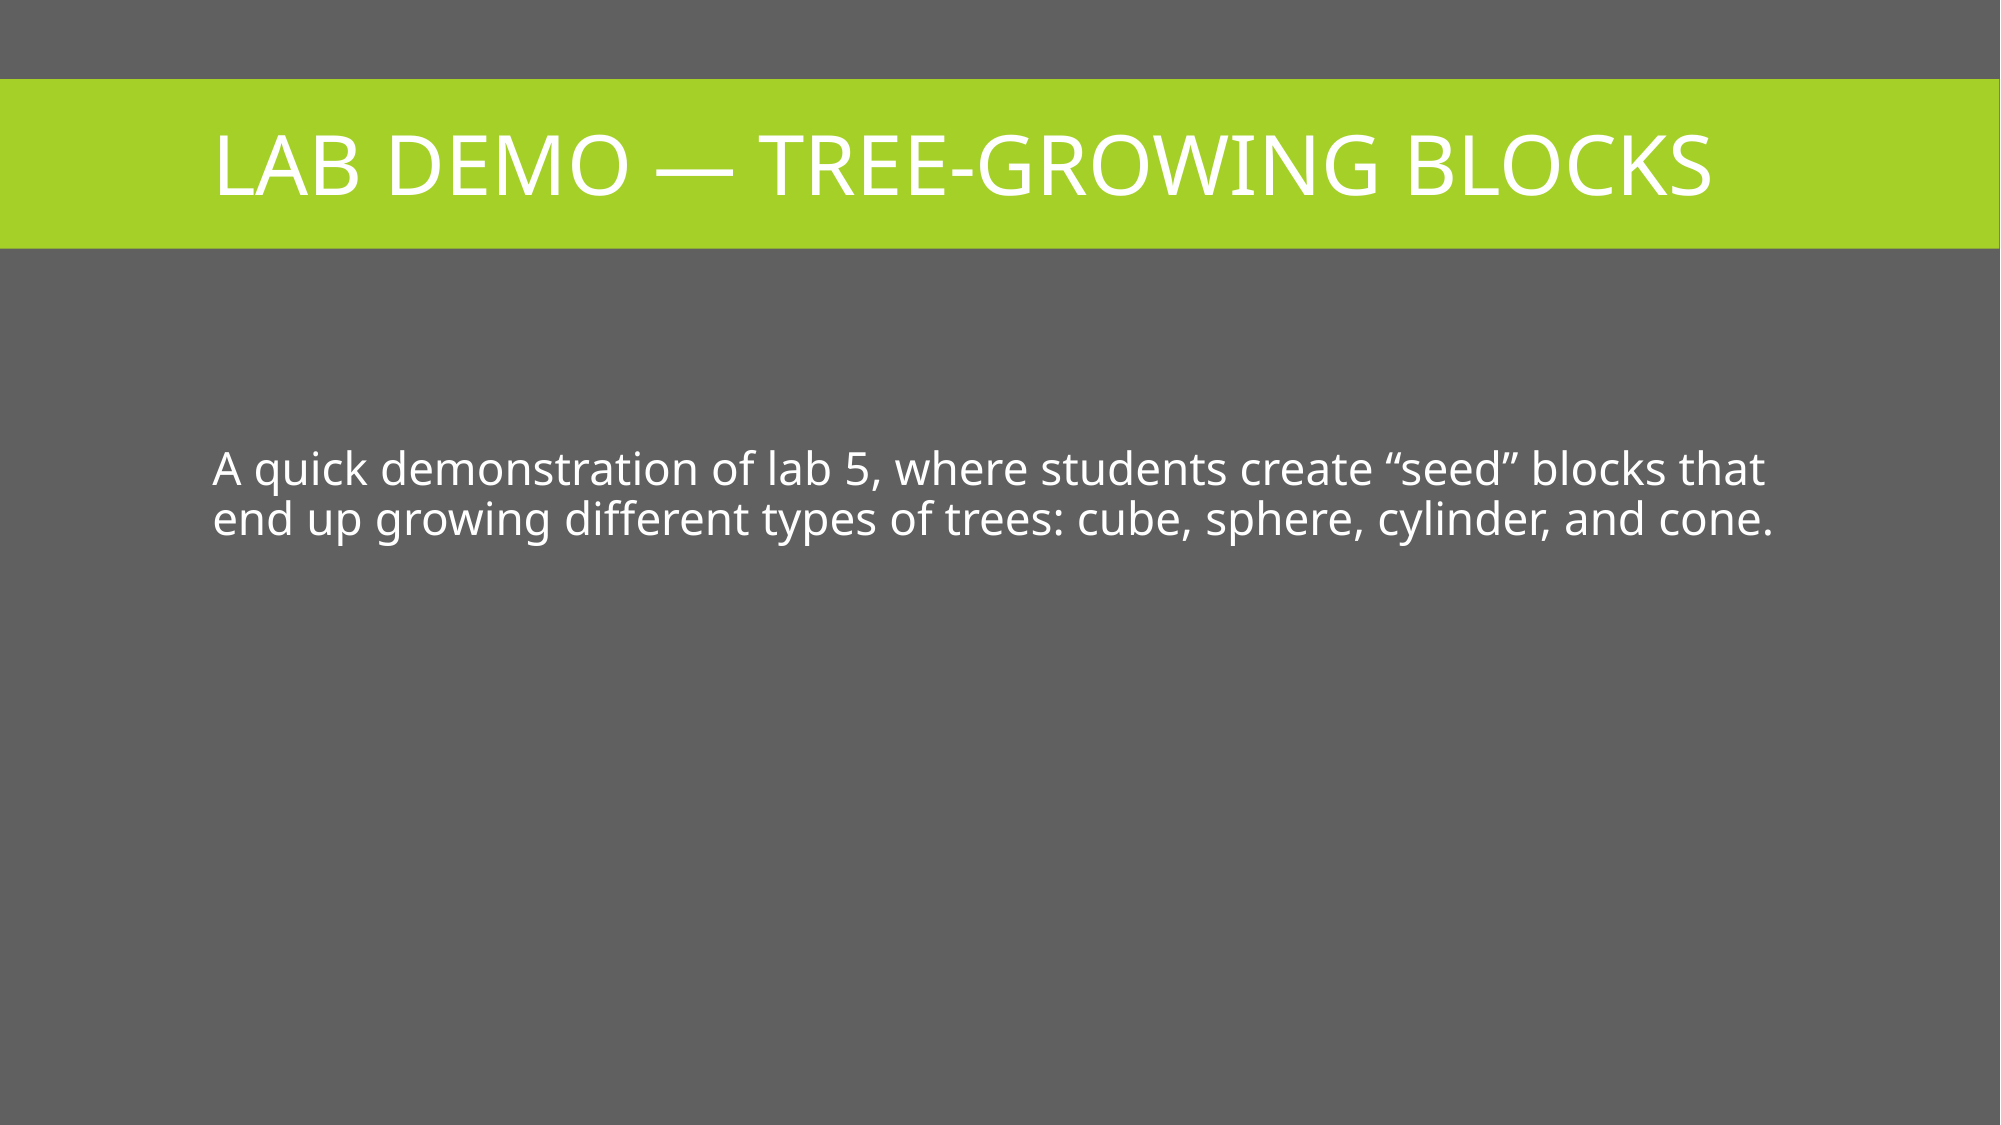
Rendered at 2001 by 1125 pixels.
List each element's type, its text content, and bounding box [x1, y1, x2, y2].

list A quick demonstration of lab 5, where students create “seed” blocks that end up growing different types of trees: cube, sphere, cylinder, and cone. [197, 438, 1803, 1021]
title Lab Demo — Tree-Growing Blocks [197, 46, 1803, 295]
